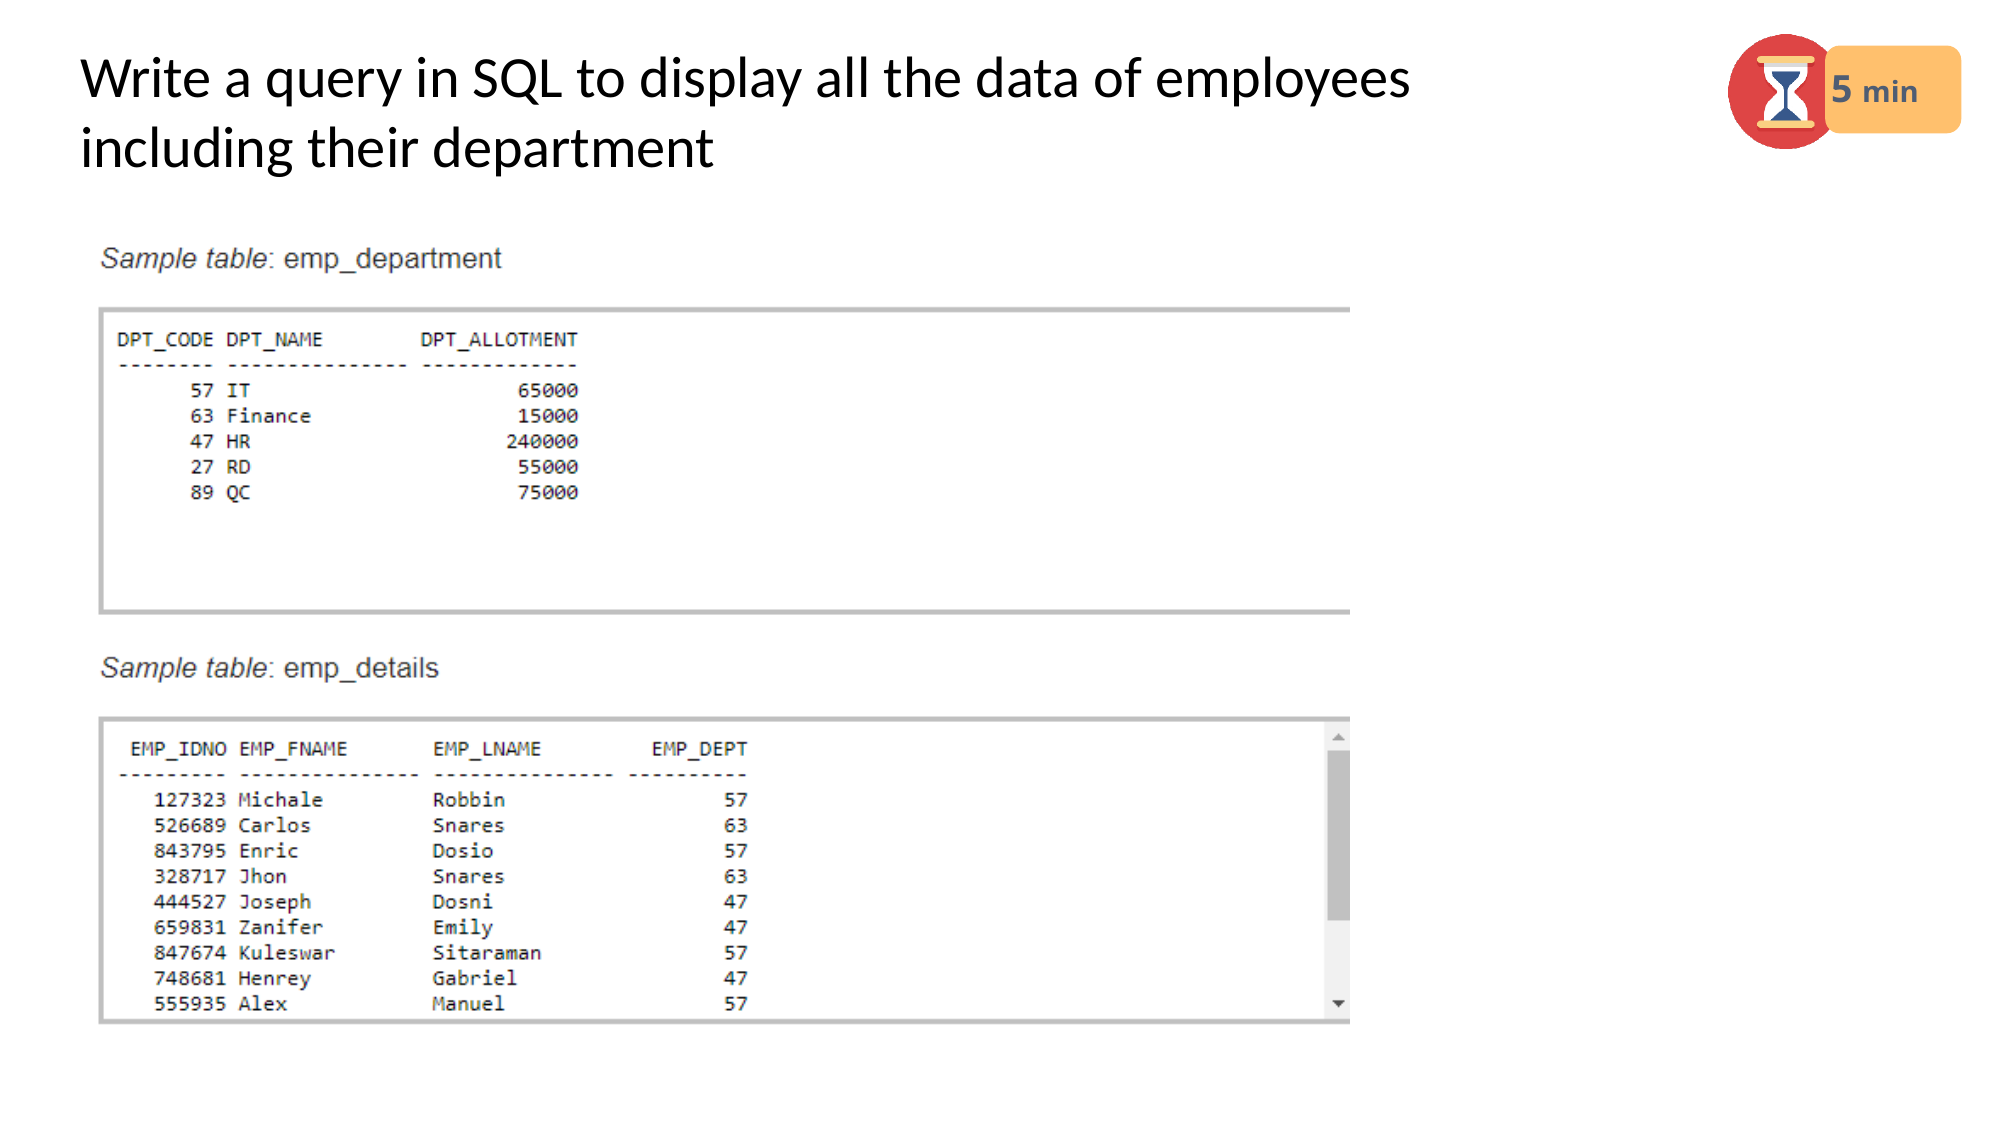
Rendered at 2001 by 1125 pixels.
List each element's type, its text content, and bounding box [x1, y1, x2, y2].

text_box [1728, 34, 1983, 149]
text_box Write a query in SQL to display all the data of employees including their department [65, 31, 1454, 187]
picture [86, 231, 1350, 1038]
